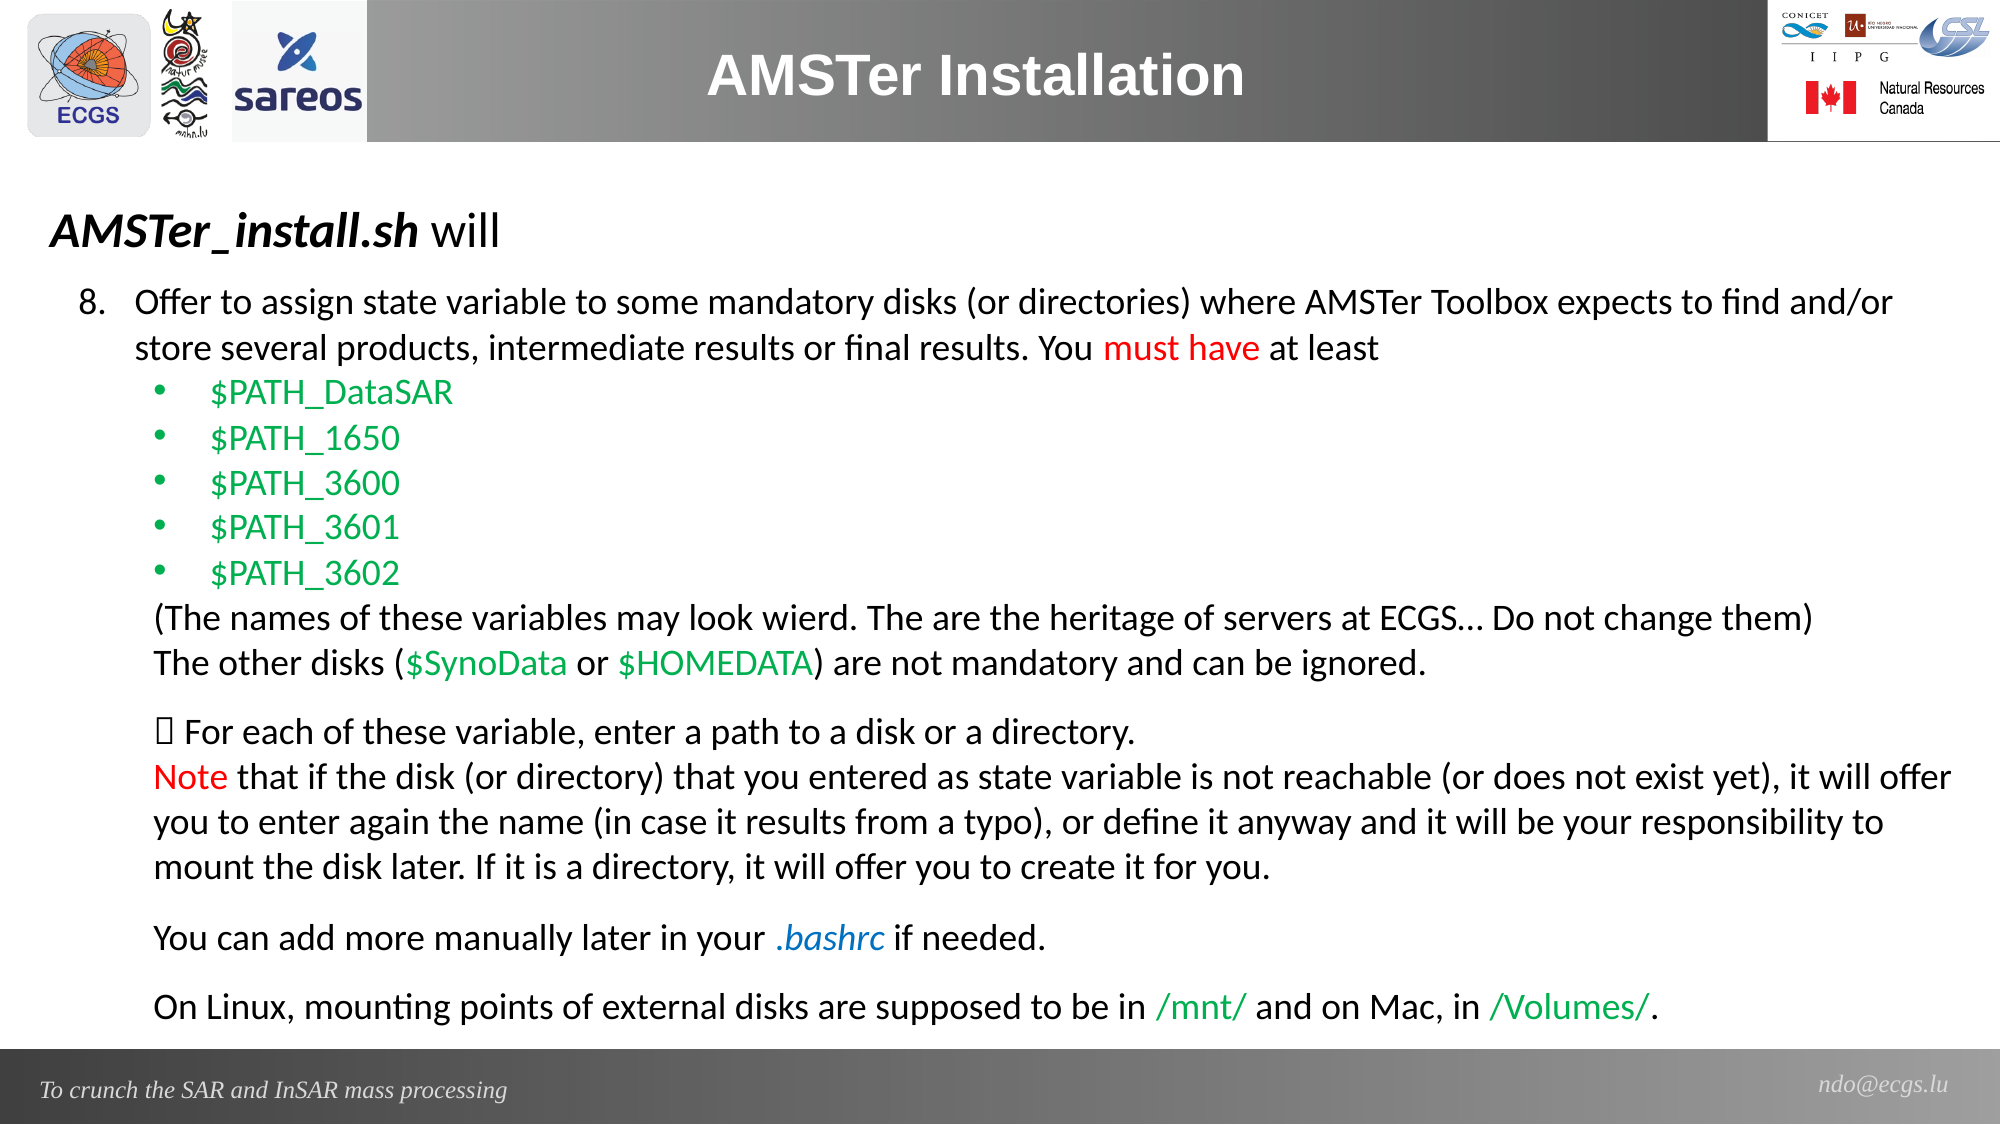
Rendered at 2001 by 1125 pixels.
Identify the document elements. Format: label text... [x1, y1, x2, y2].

picture [1825, 69, 1990, 120]
picture [1779, 7, 1990, 67]
text_box AMSTer Installation [128, 10, 1825, 135]
text_box AMSTer_install.sh will [35, 190, 516, 266]
picture [154, 135, 214, 139]
text_box Offer to assign state variable to some mandatory disks (or directories) where AMSTer Toolbox expects to find and/or store several products, intermediate results or final results. You must have at least $PATH_DataSAR $PATH_1650 $PATH_3600 $PATH_3601 $PATH_3602 (The names of these variables may look wierd. The are the heritage of servers at ECGS… Do not change them) The other disks ($SynoData or $HOMEDATA) are not mandatory and can be ignored.  For each of these variable, enter a path to a disk or a directory. Note that if the disk (or directory) that you entered as state variable is not reachable (or does not exist yet), it will offer you to enter again the name (in case it results from a typo), or define it anyway and it will be your responsibility to mount the disk later. If it is a directory, it will offer you to create it for you. You can add more manually later in your .bashrc if needed. On Linux, mounting points of external disks are supposed to be in /mnt/ and on Mac, in /Volumes/. [63, 270, 1973, 1035]
